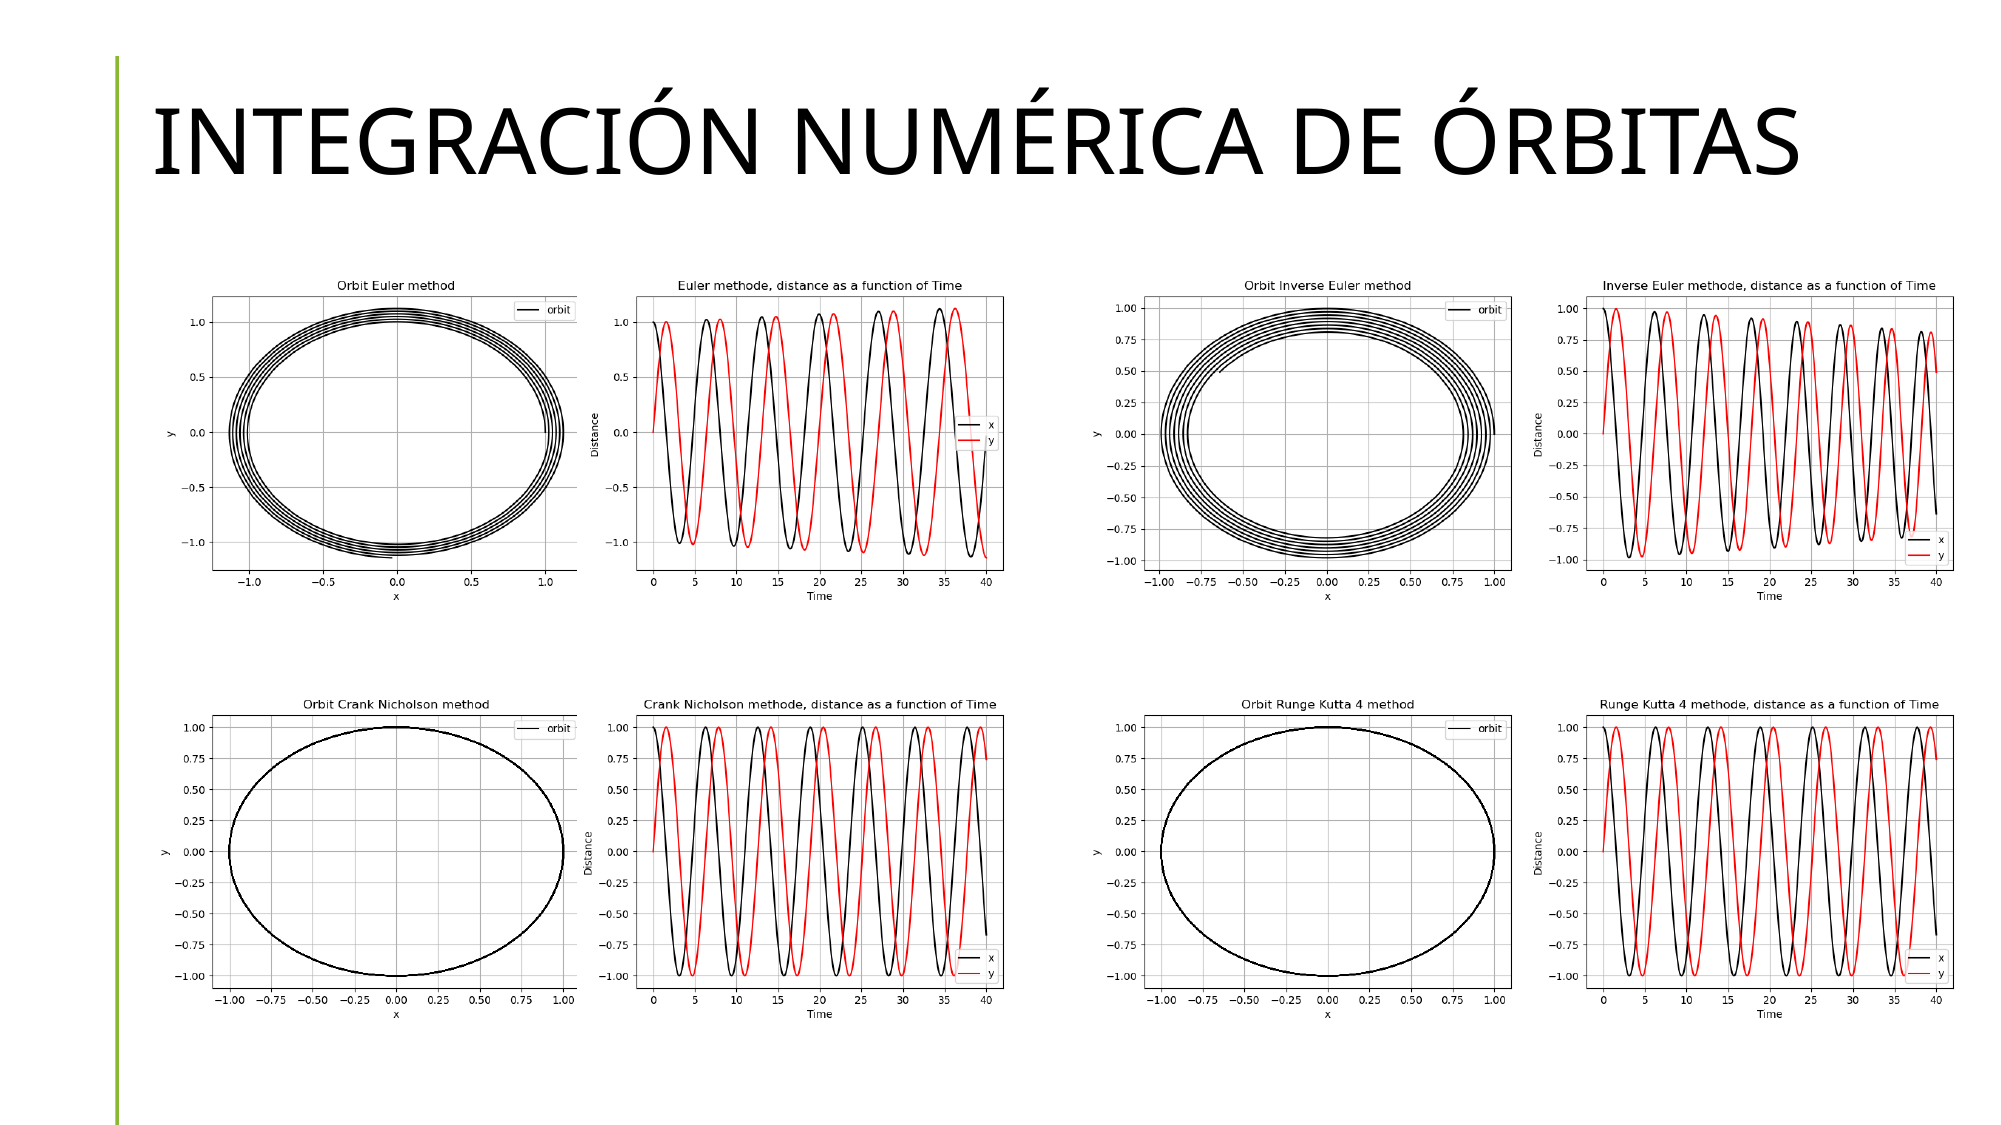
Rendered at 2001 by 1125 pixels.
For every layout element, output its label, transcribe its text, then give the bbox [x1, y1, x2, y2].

picture [153, 672, 1050, 1027]
title INTEGRACIÓN NUMÉRICA DE ÓRBITAS [137, 36, 1959, 254]
picture [1085, 672, 2000, 1027]
picture [153, 253, 1050, 609]
picture [1085, 253, 2000, 609]
